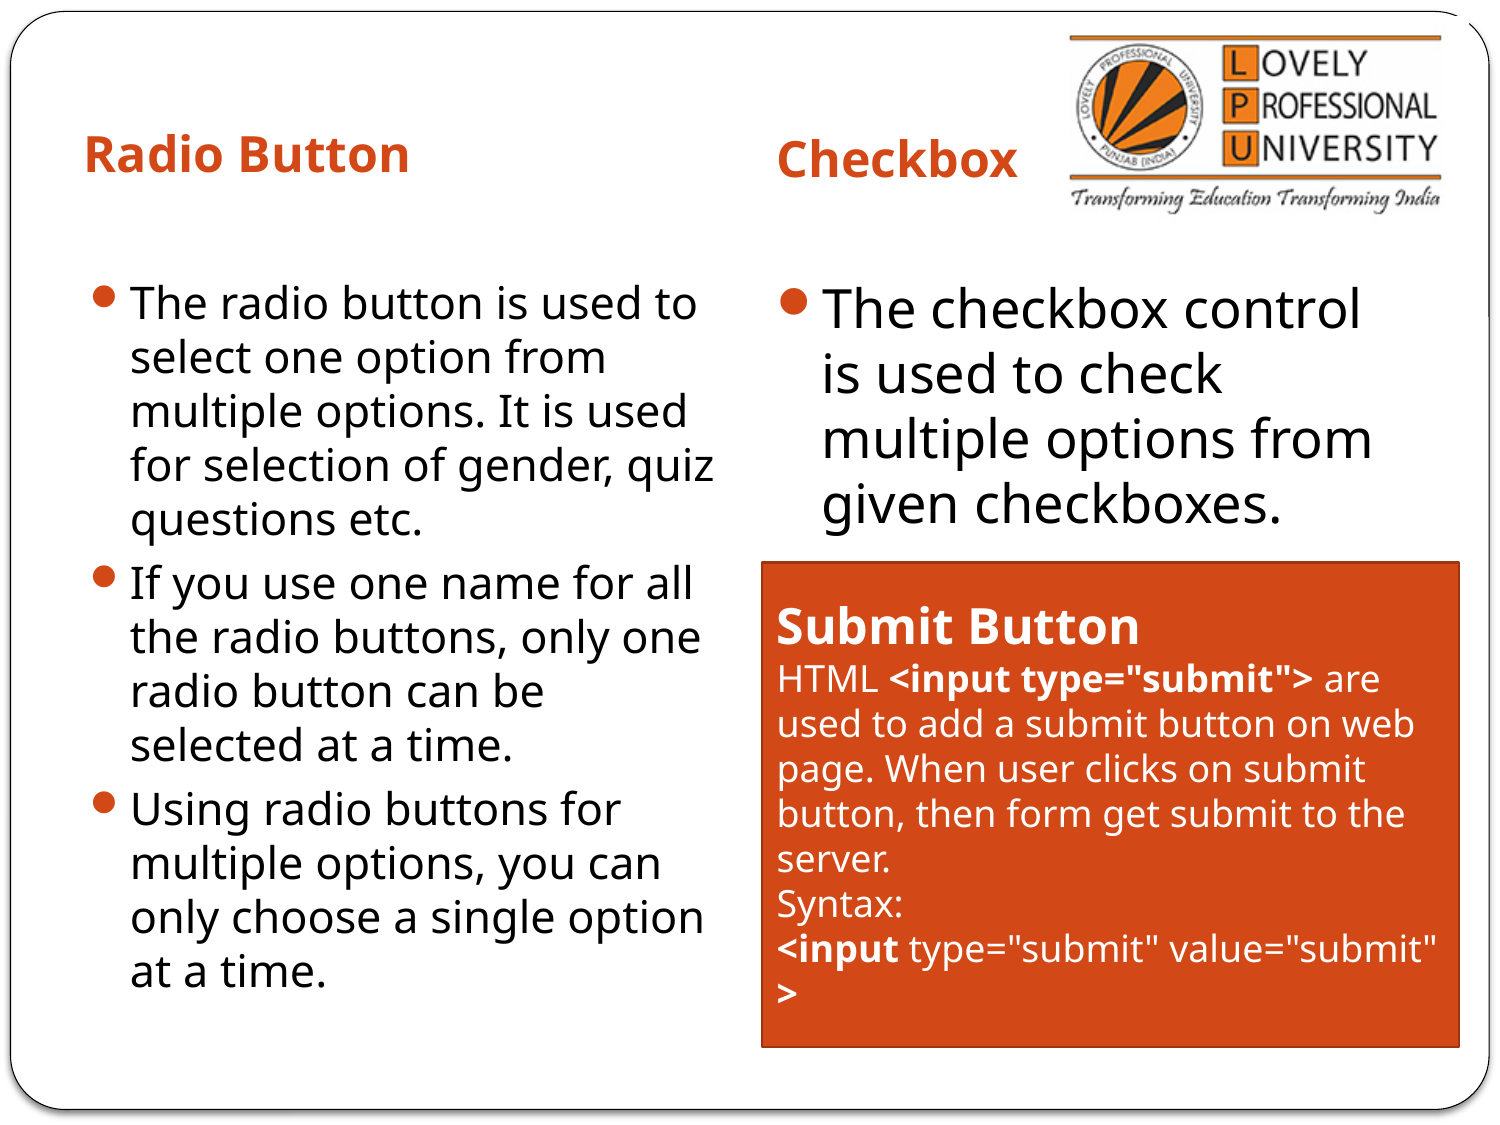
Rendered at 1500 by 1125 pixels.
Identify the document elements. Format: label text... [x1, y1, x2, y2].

text_box Submit Button HTML <input type="submit"> are used to add a submit button on web page. When user clicks on submit button, then form get submit to the server. Syntax: <input type="submit" value="submit"> [761, 561, 1460, 1048]
list The radio button is used to select one option from multiple options. It is used for selection of gender, quiz questions etc. If you use one name for all the radio buttons, only one radio button can be selected at a time. Using radio buttons for multiple options, you can only choose a single option at a time. [75, 267, 738, 1005]
list Checkbox [761, 89, 1049, 196]
list The checkbox control is used to check multiple options from given checkboxes. [761, 267, 1425, 561]
list Radio Button [68, 84, 733, 191]
picture [1055, 15, 1470, 229]
